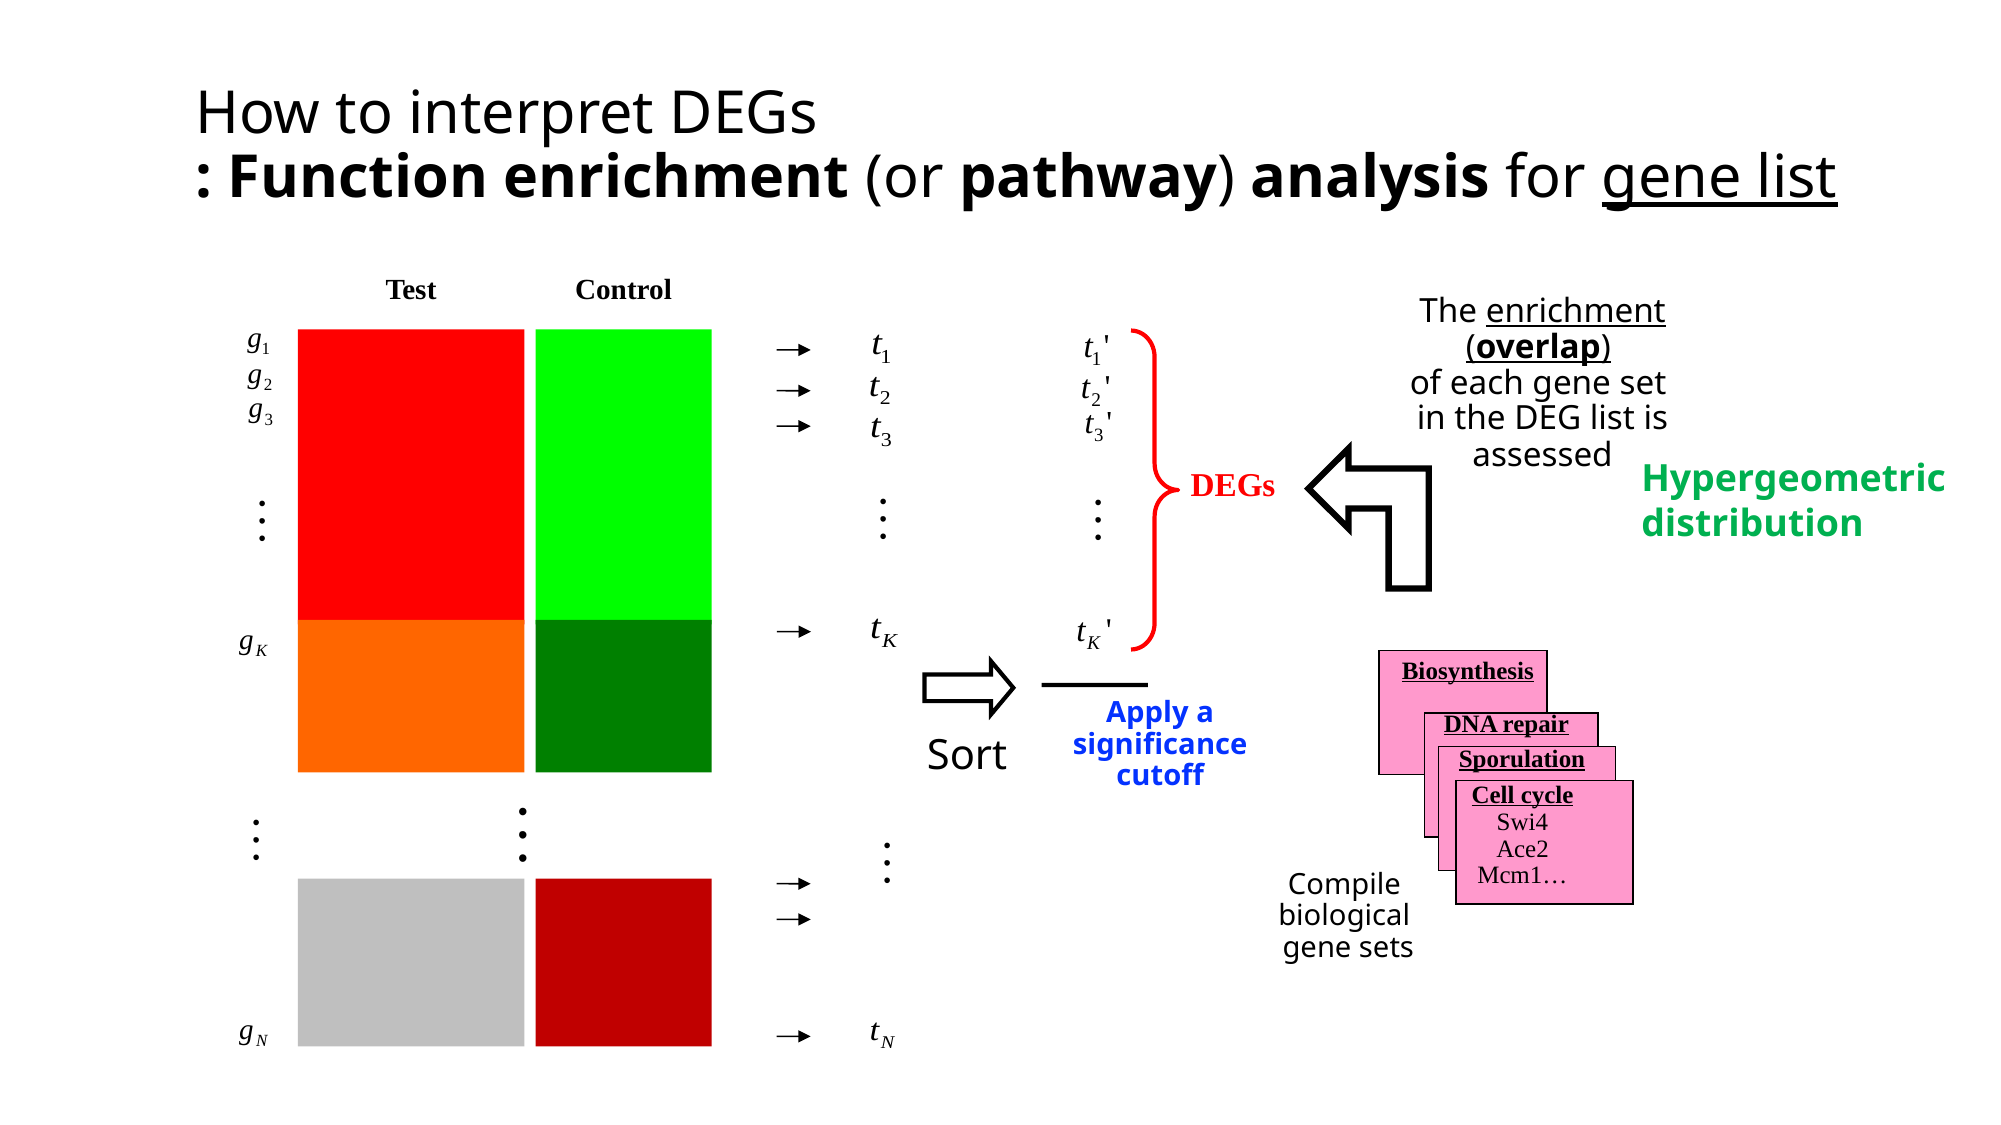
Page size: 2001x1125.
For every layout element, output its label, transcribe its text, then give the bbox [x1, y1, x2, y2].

text_box Apply a significance cutoff [1036, 690, 1284, 800]
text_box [1079, 323, 1116, 364]
text_box [776, 420, 811, 433]
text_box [233, 619, 275, 662]
text_box Control [560, 267, 688, 314]
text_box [233, 1009, 275, 1054]
text_box [776, 1030, 811, 1043]
text_box DNA repair [1426, 703, 1586, 746]
text_box [535, 878, 712, 1047]
text_box [1308, 448, 1429, 589]
text_box [1586, 713, 1598, 738]
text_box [871, 826, 897, 888]
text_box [867, 482, 893, 543]
text_box [297, 619, 525, 773]
text_box [776, 877, 811, 890]
text_box [776, 384, 811, 397]
text_box [1438, 781, 1455, 871]
text_box Test [370, 267, 452, 314]
text_box [535, 619, 712, 773]
text_box [535, 329, 712, 619]
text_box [865, 1009, 904, 1057]
text_box The enrichment (overlap) of each gene set in the DEG list is assessed [1351, 286, 1735, 481]
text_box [865, 403, 898, 455]
text_box [776, 625, 812, 638]
text_box Sporulation [1438, 738, 1606, 781]
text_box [864, 362, 899, 414]
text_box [866, 320, 896, 362]
text_box [1379, 692, 1547, 775]
text_box [1455, 780, 1634, 905]
text_box [776, 913, 811, 926]
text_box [1076, 364, 1116, 413]
text_box Hypergeometric distribution [1626, 447, 1961, 552]
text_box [245, 483, 272, 545]
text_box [1082, 483, 1108, 545]
text_box Sort [912, 726, 1023, 786]
text_box [1131, 330, 1175, 650]
text_box [297, 878, 525, 1047]
text_box [924, 661, 1014, 715]
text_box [241, 318, 273, 354]
text_box [1424, 713, 1438, 838]
text_box Biosynthesis [1379, 650, 1557, 692]
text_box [501, 785, 536, 867]
text_box Compile biological gene sets [1263, 862, 1433, 971]
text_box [1080, 401, 1116, 450]
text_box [243, 388, 277, 433]
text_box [241, 354, 279, 396]
text_box [776, 343, 811, 357]
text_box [240, 802, 266, 865]
title How to interpret DEGs : Function enrichment (or pathway) analysis for gene list [180, 52, 1864, 240]
text_box [1606, 746, 1616, 780]
text_box Cell cycle Swi4 Ace2 Mcm1… [1456, 781, 1589, 897]
text_box [297, 329, 525, 619]
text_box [865, 603, 908, 656]
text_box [1072, 608, 1117, 656]
text_box DEGs [1175, 460, 1291, 512]
